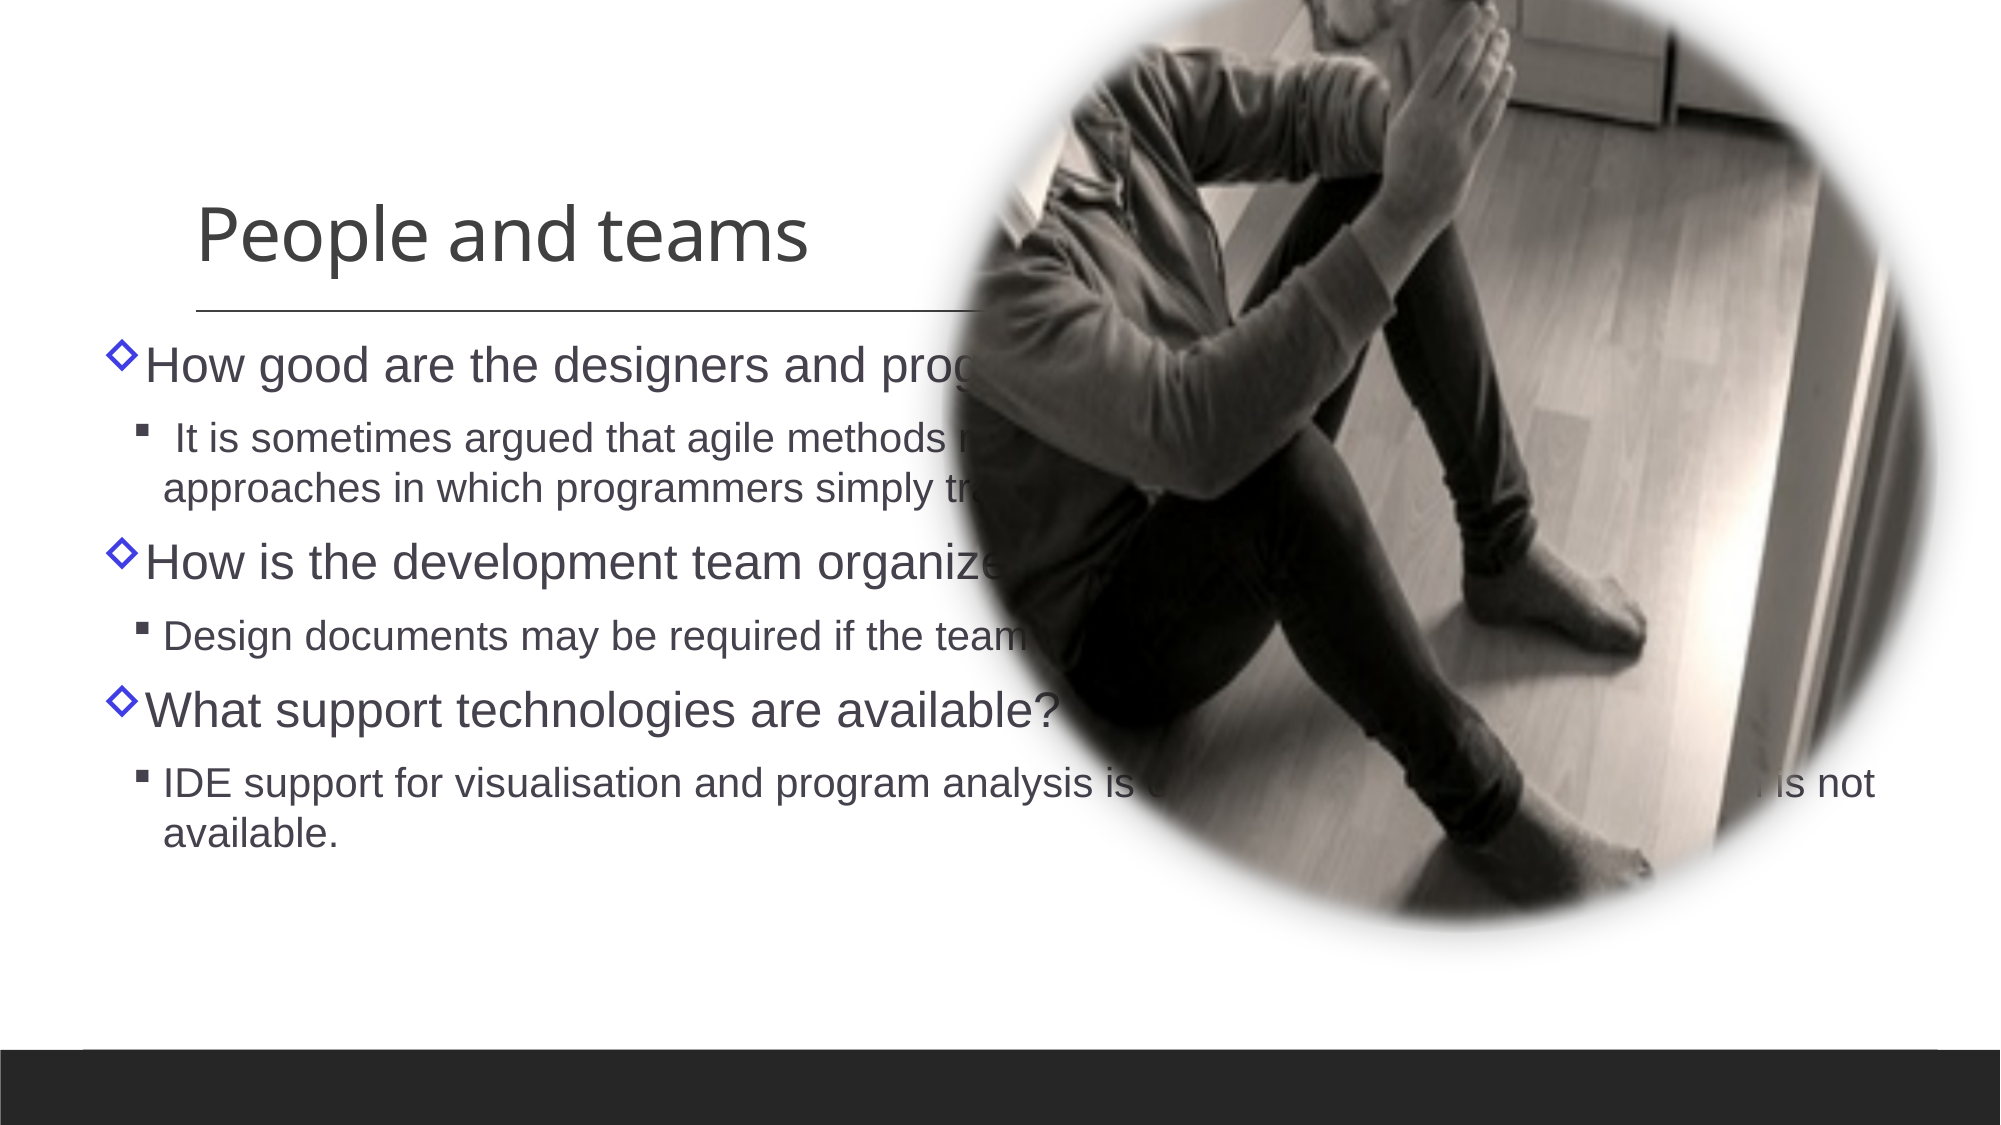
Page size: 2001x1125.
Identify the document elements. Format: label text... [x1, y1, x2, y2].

picture [951, 0, 1929, 949]
text_box [82, 1049, 1939, 1125]
title People and teams [180, 47, 948, 285]
list How good are the designers and programmers in the development team? It is sometimes argued that agile methods require higher skill levels than plan-based approaches in which programmers simply translate a detailed design into code. How is the development team organized? Design documents may be required if the team is distributed. What support technologies are available? IDE support for visualisation and program analysis is essential if design documentation is not available. [99, 324, 1900, 1005]
